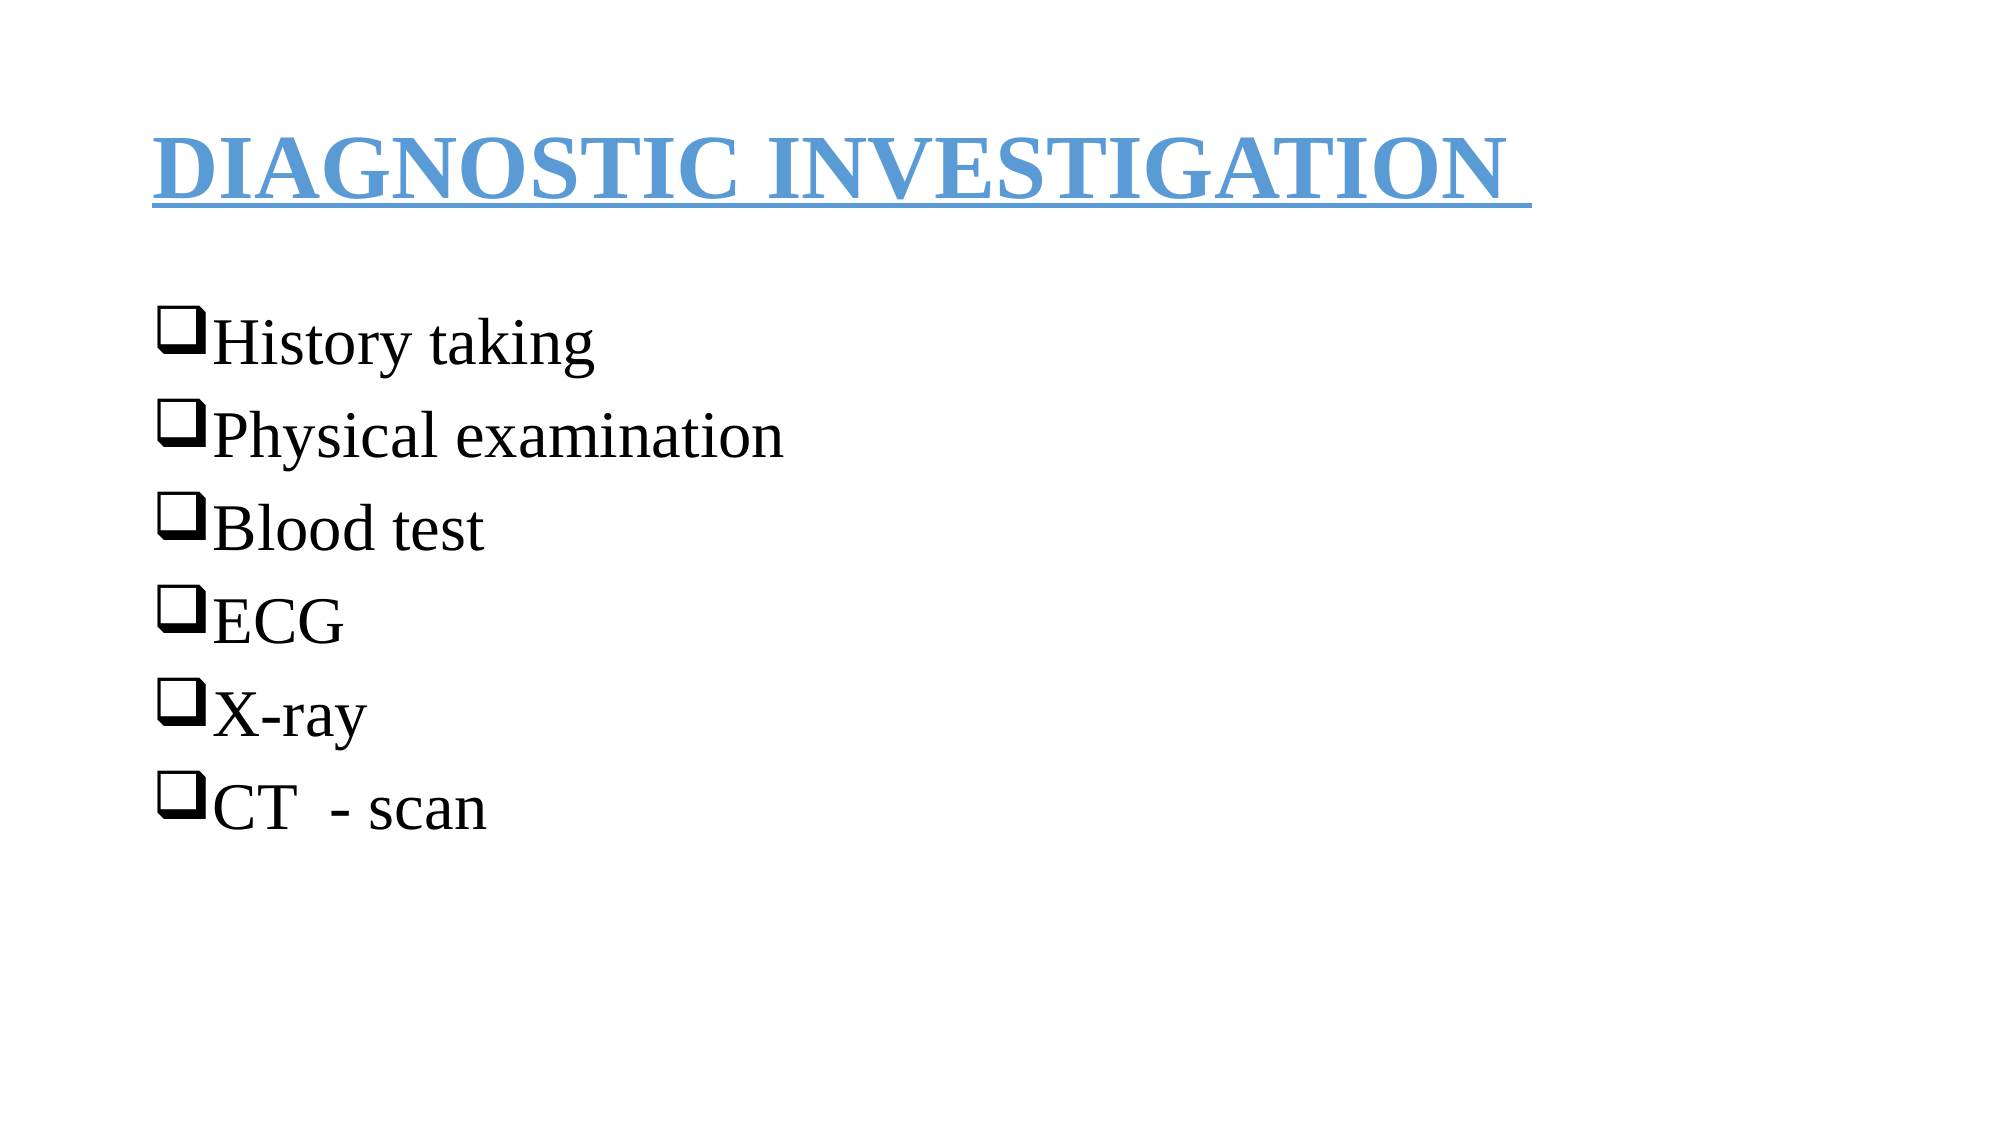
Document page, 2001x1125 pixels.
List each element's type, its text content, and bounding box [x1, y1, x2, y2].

title DIAGNOSTIC INVESTIGATION [137, 59, 1863, 278]
list History taking Physical examination Blood test ECG X-ray CT - scan [137, 299, 1863, 1014]
